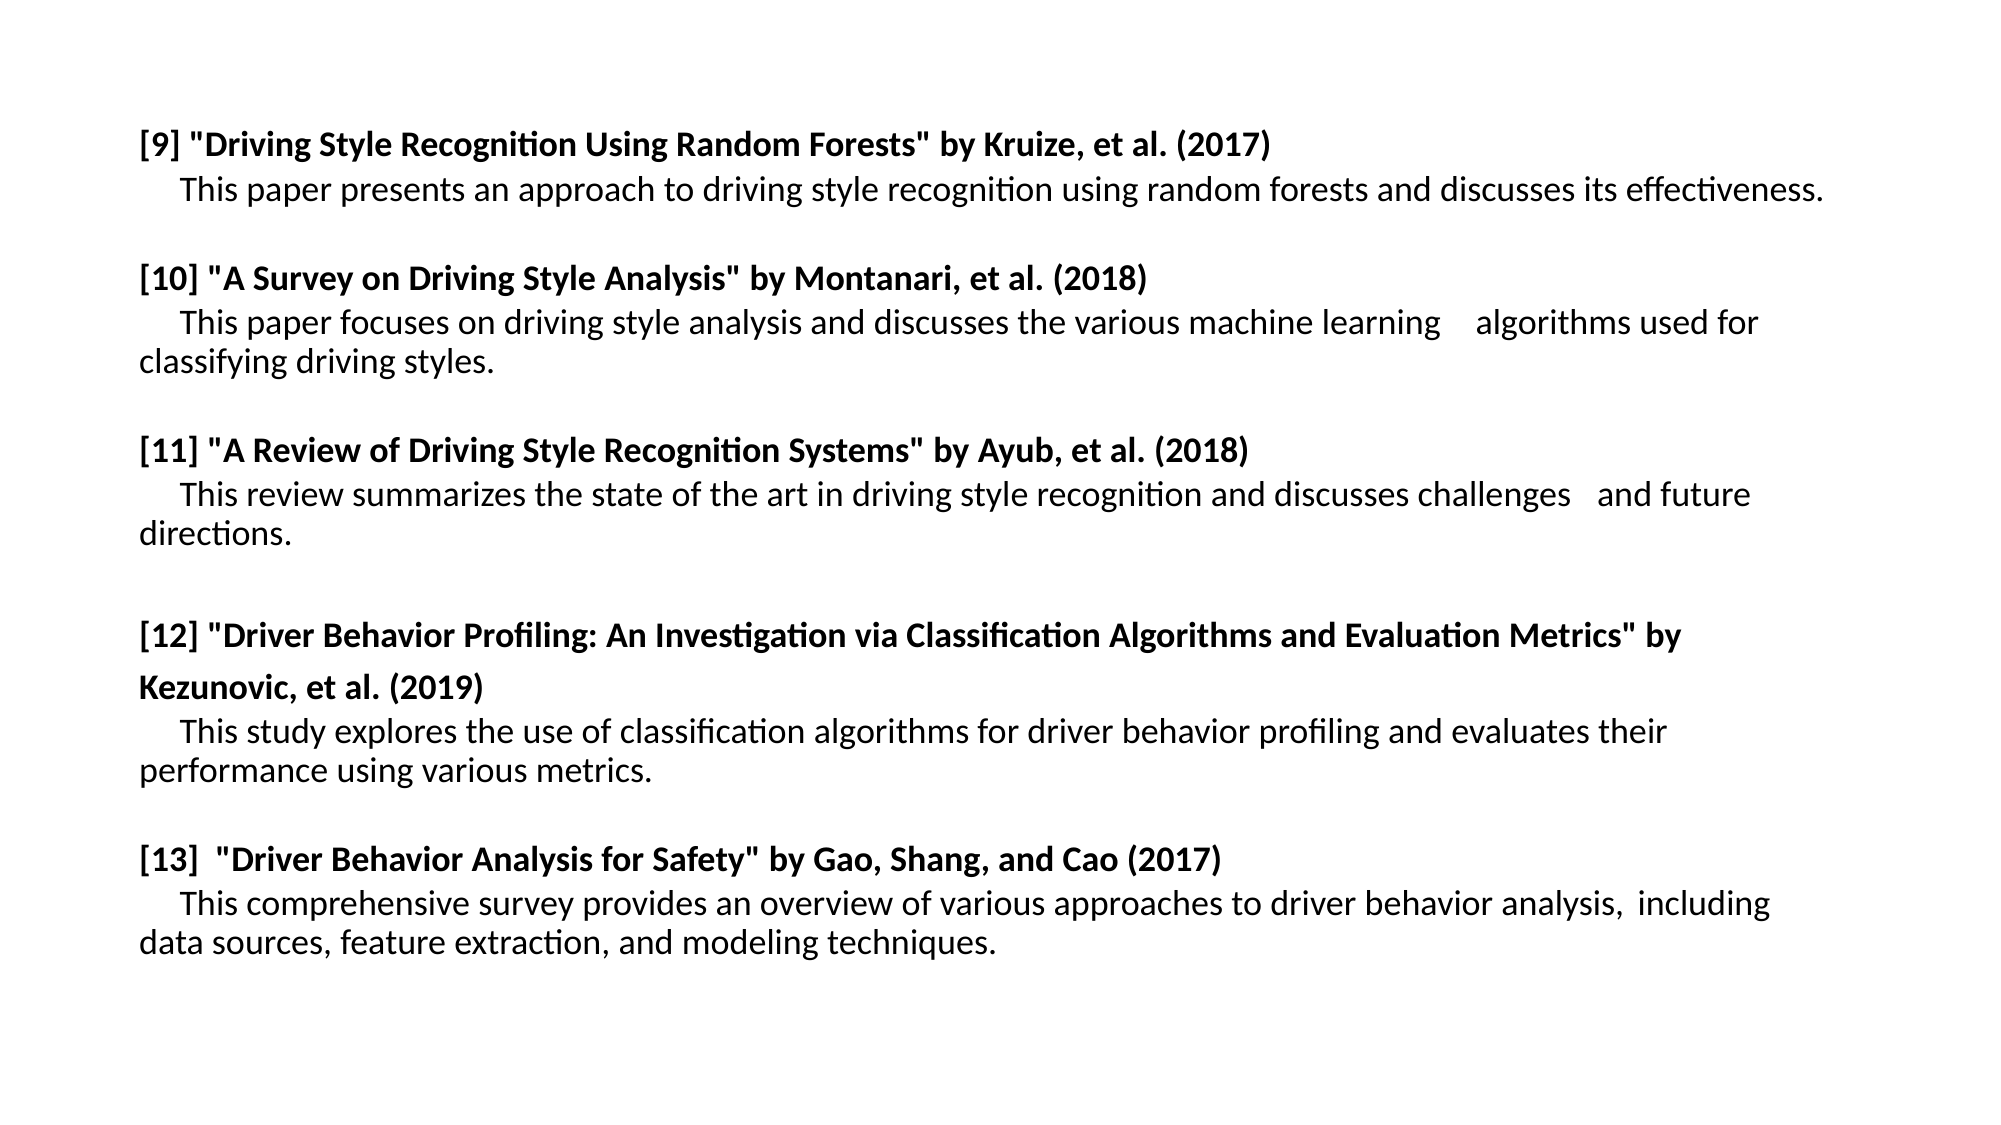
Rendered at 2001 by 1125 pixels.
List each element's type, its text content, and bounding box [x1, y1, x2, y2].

list [9] "Driving Style Recognition Using Random Forests" by Kruize, et al. (2017) This paper presents an approach to driving style recognition using random forests and discusses its effectiveness. [10] "A Survey on Driving Style Analysis" by Montanari, et al. (2018) This paper focuses on driving style analysis and discusses the various machine learning algorithms used for classifying driving styles. [11] "A Review of Driving Style Recognition Systems" by Ayub, et al. (2018) This review summarizes the state of the art in driving style recognition and discusses challenges and future directions. [12] "Driver Behavior Profiling: An Investigation via Classification Algorithms and Evaluation Metrics" by Kezunovic, et al. (2019) This study explores the use of classification algorithms for driver behavior profiling and evaluates their performance using various metrics. [13] "Driver Behavior Analysis for Safety" by Gao, Shang, and Cao (2017) This comprehensive survey provides an overview of various approaches to driver behavior analysis, including data sources, feature extraction, and modeling techniques. [124, 118, 1850, 1030]
